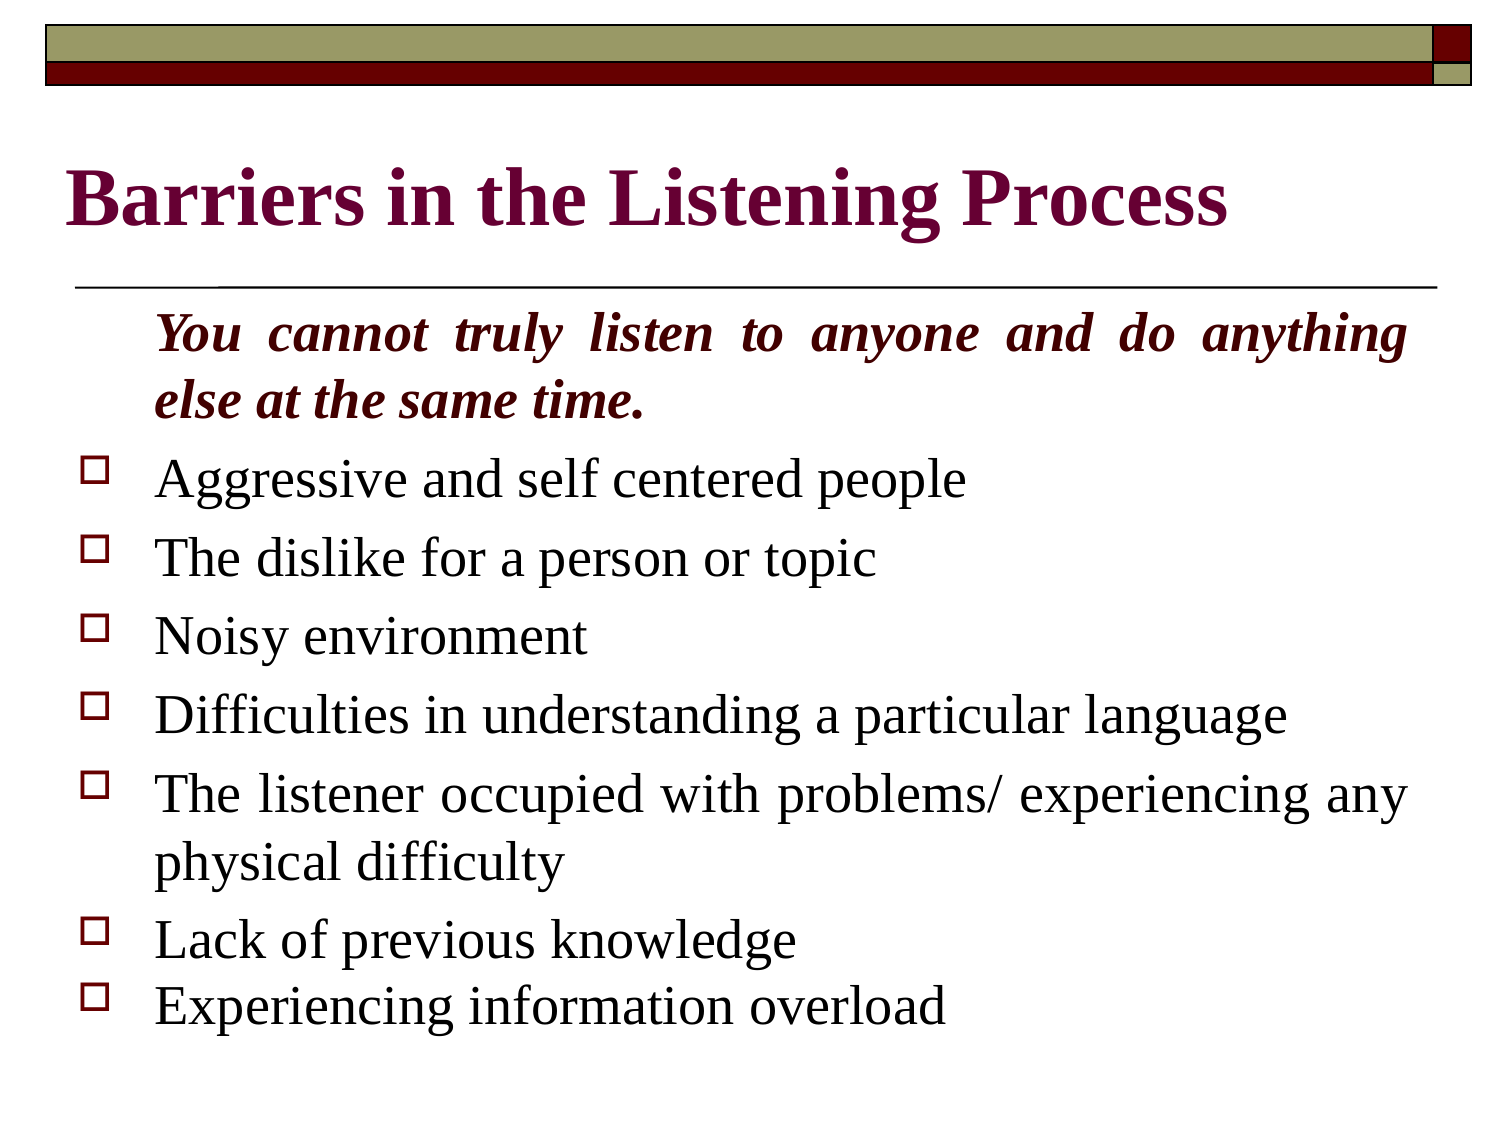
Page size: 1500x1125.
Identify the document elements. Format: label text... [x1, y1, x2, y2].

title Barriers in the Listening Process [49, 112, 1438, 251]
list You cannot truly listen to anyone and do anything else at the same time. Aggressive and self centered people The dislike for a person or topic Noisy environment Difficulties in understanding a particular language The listener occupied with problems/ experiencing any physical difficulty Lack of previous knowledge Experiencing information overload [62, 287, 1426, 1063]
